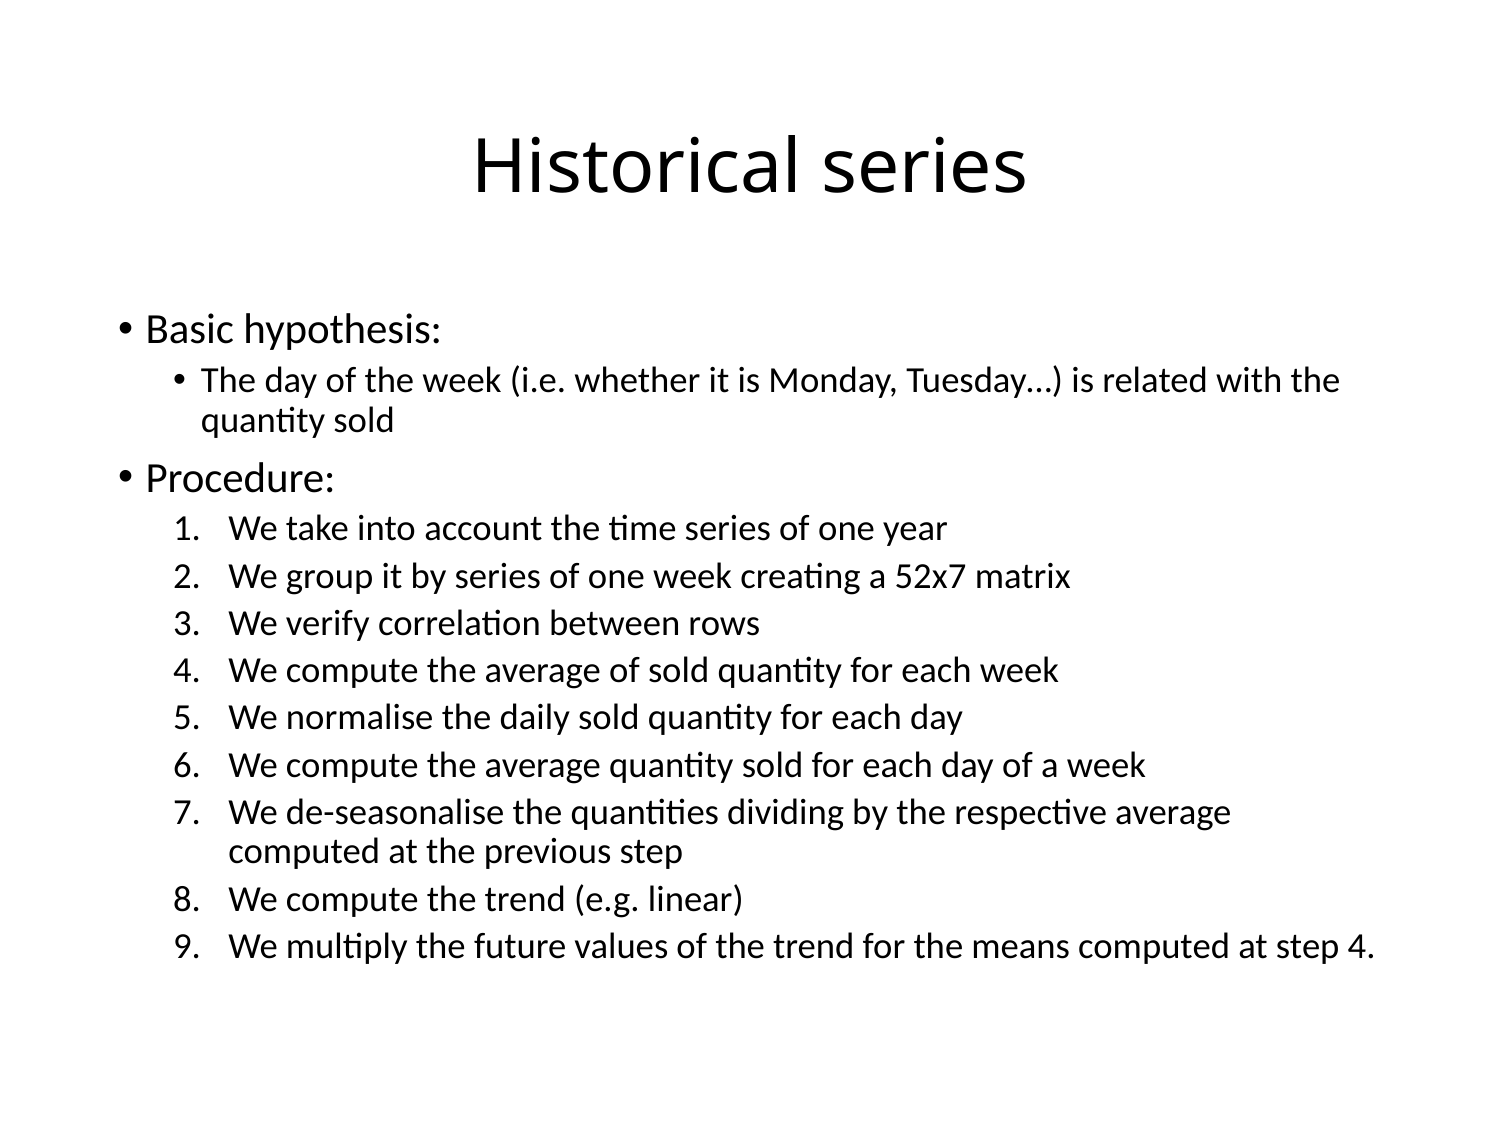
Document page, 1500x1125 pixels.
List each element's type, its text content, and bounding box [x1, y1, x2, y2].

list Basic hypothesis: The day of the week (i.e. whether it is Monday, Tuesday…) is related with the quantity sold Procedure: We take into account the time series of one year We group it by series of one week creating a 52x7 matrix We verify correlation between rows We compute the average of sold quantity for each week We normalise the daily sold quantity for each day We compute the average quantity sold for each day of a week We de-seasonalise the quantities dividing by the respective average computed at the previous step We compute the trend (e.g. linear) We multiply the future values of the trend for the means computed at step 4. [103, 299, 1397, 1014]
title Historical series [103, 59, 1397, 278]
